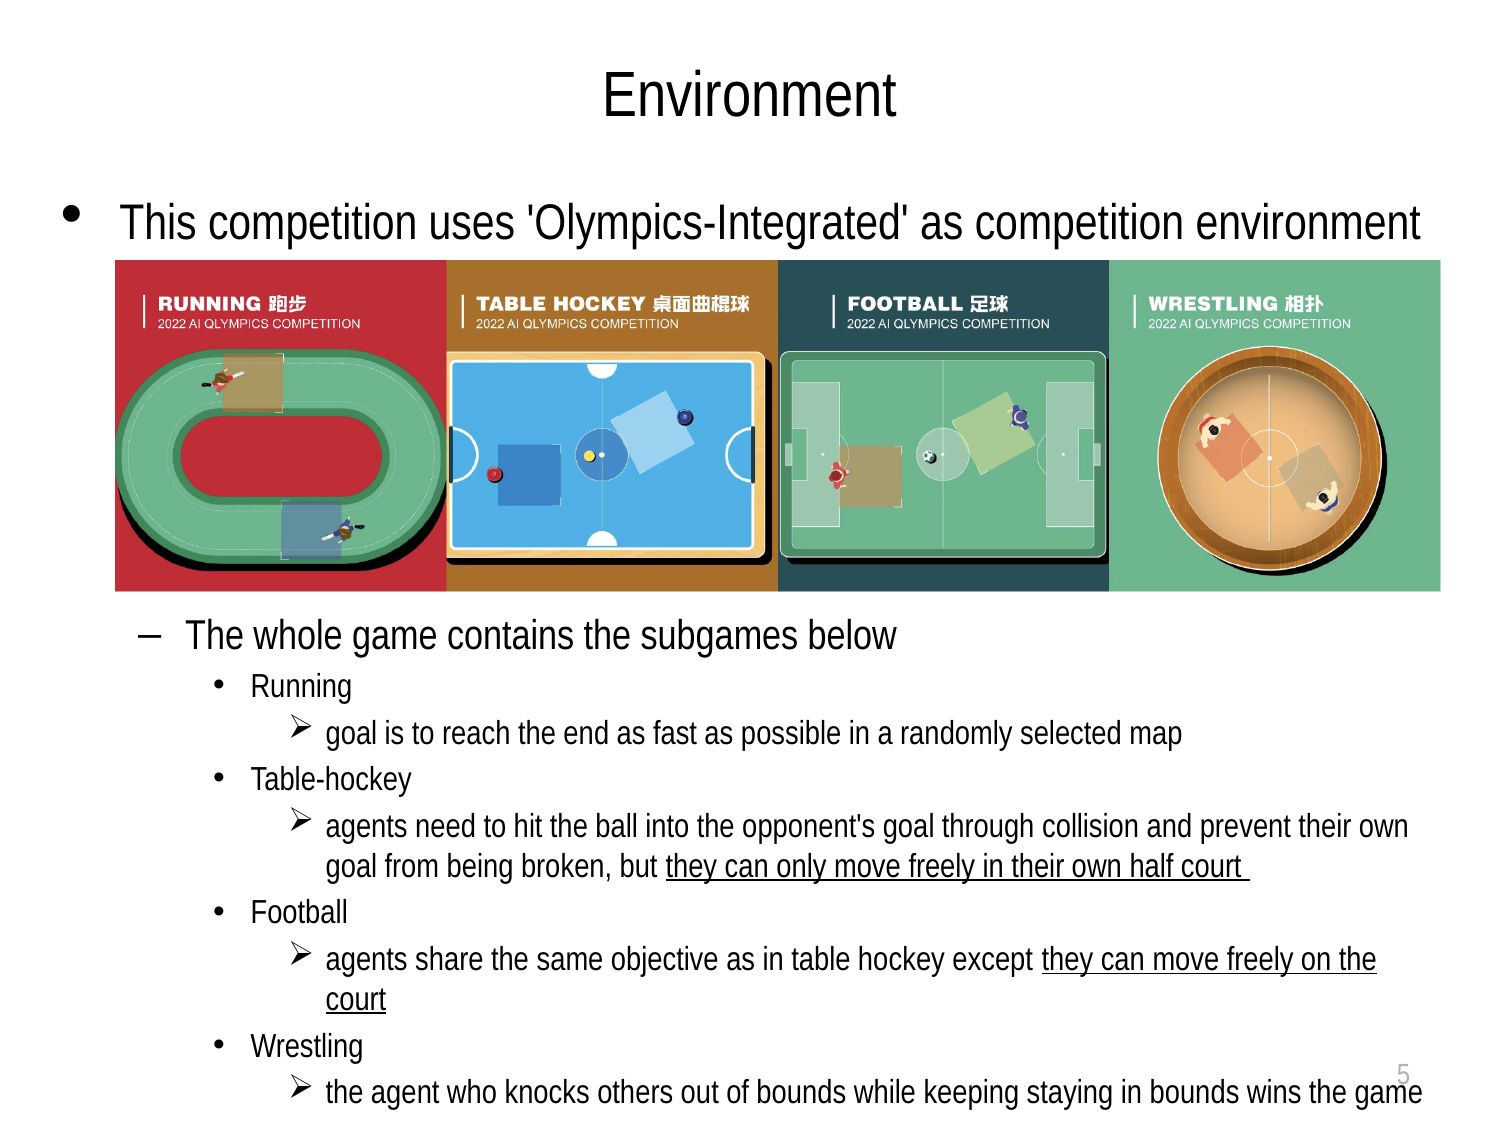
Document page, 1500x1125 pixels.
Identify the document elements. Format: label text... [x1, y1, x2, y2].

picture [106, 255, 1449, 599]
title Environment [75, 45, 1425, 138]
slide_number 5 [1074, 1042, 1425, 1103]
list This competition uses 'Olympics-Integrated' as competition environment The whole game contains the subgames below Running goal is to reach the end as fast as possible in a randomly selected map Table-hockey agents need to hit the ball into the opponent's goal through collision and prevent their own goal from being broken, but they can only move freely in their own half court Football agents share the same objective as in table hockey except they can move freely on the court Wrestling the agent who knocks others out of bounds while keeping staying in bounds wins the game [48, 181, 1459, 1015]
